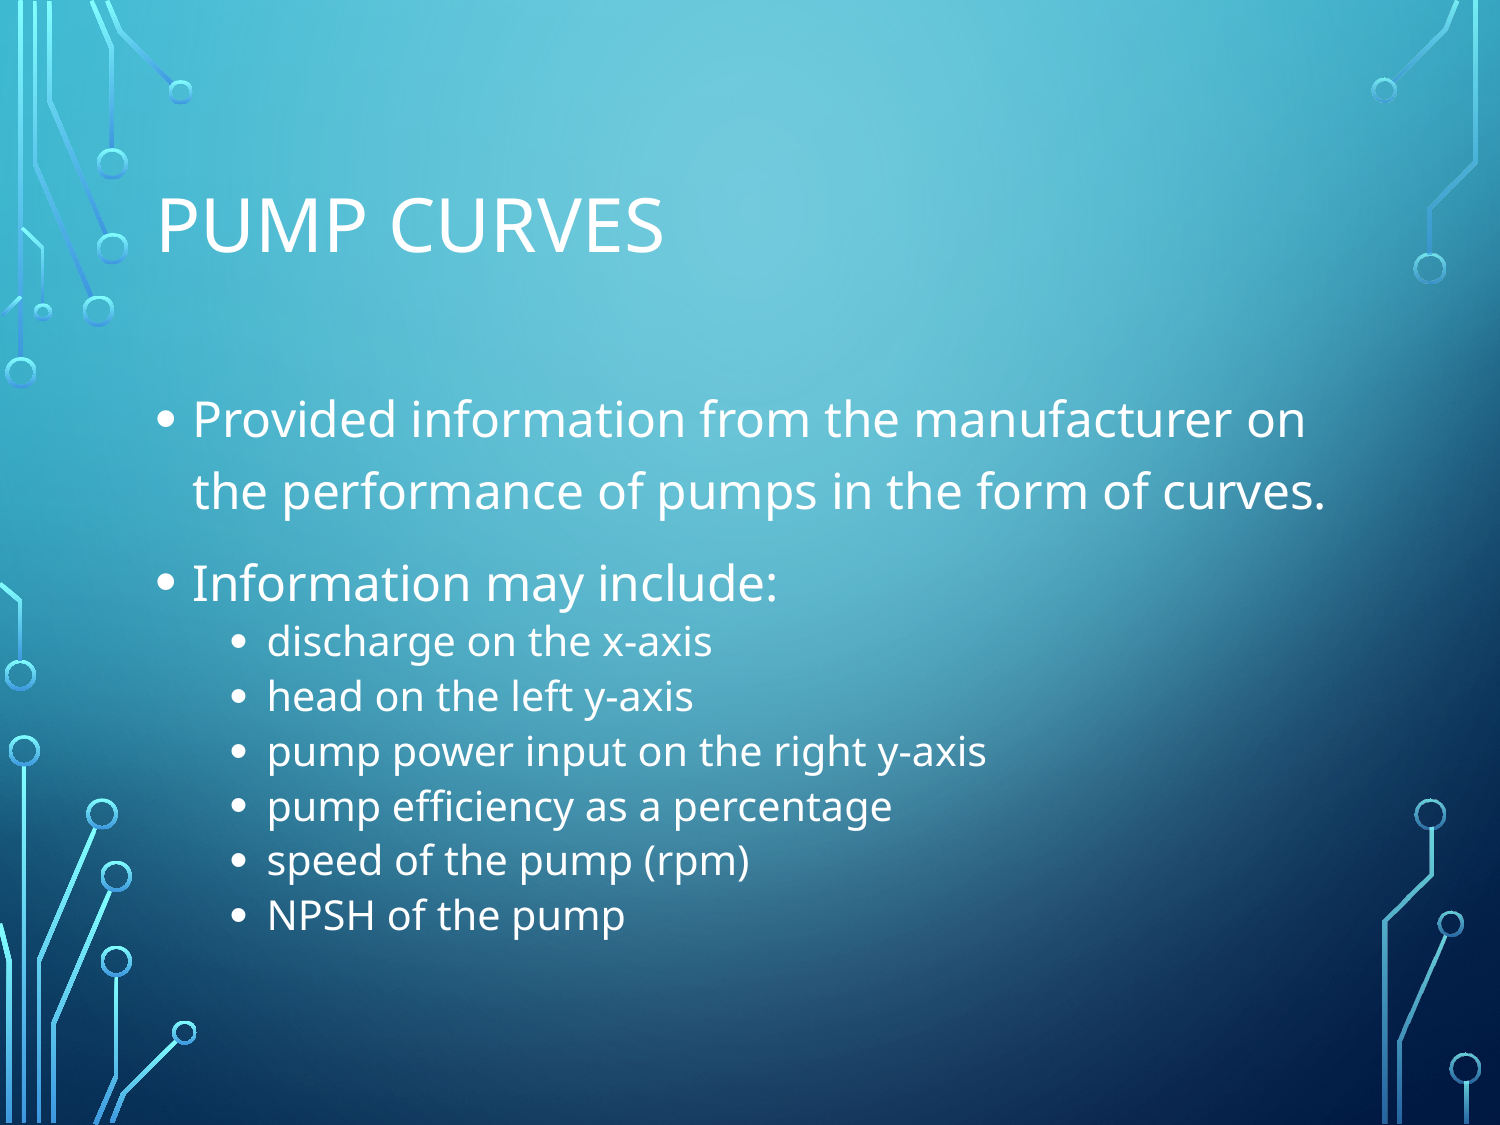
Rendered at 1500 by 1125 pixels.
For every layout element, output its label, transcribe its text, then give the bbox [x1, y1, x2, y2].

title Pump Curves [140, 107, 1360, 350]
list Provided information from the manufacturer on the performance of pumps in the form of curves. Information may include: discharge on the x-axis head on the left y-axis pump power input on the right y-axis pump efficiency as a percentage speed of the pump (rpm) NPSH of the pump [140, 369, 1360, 950]
